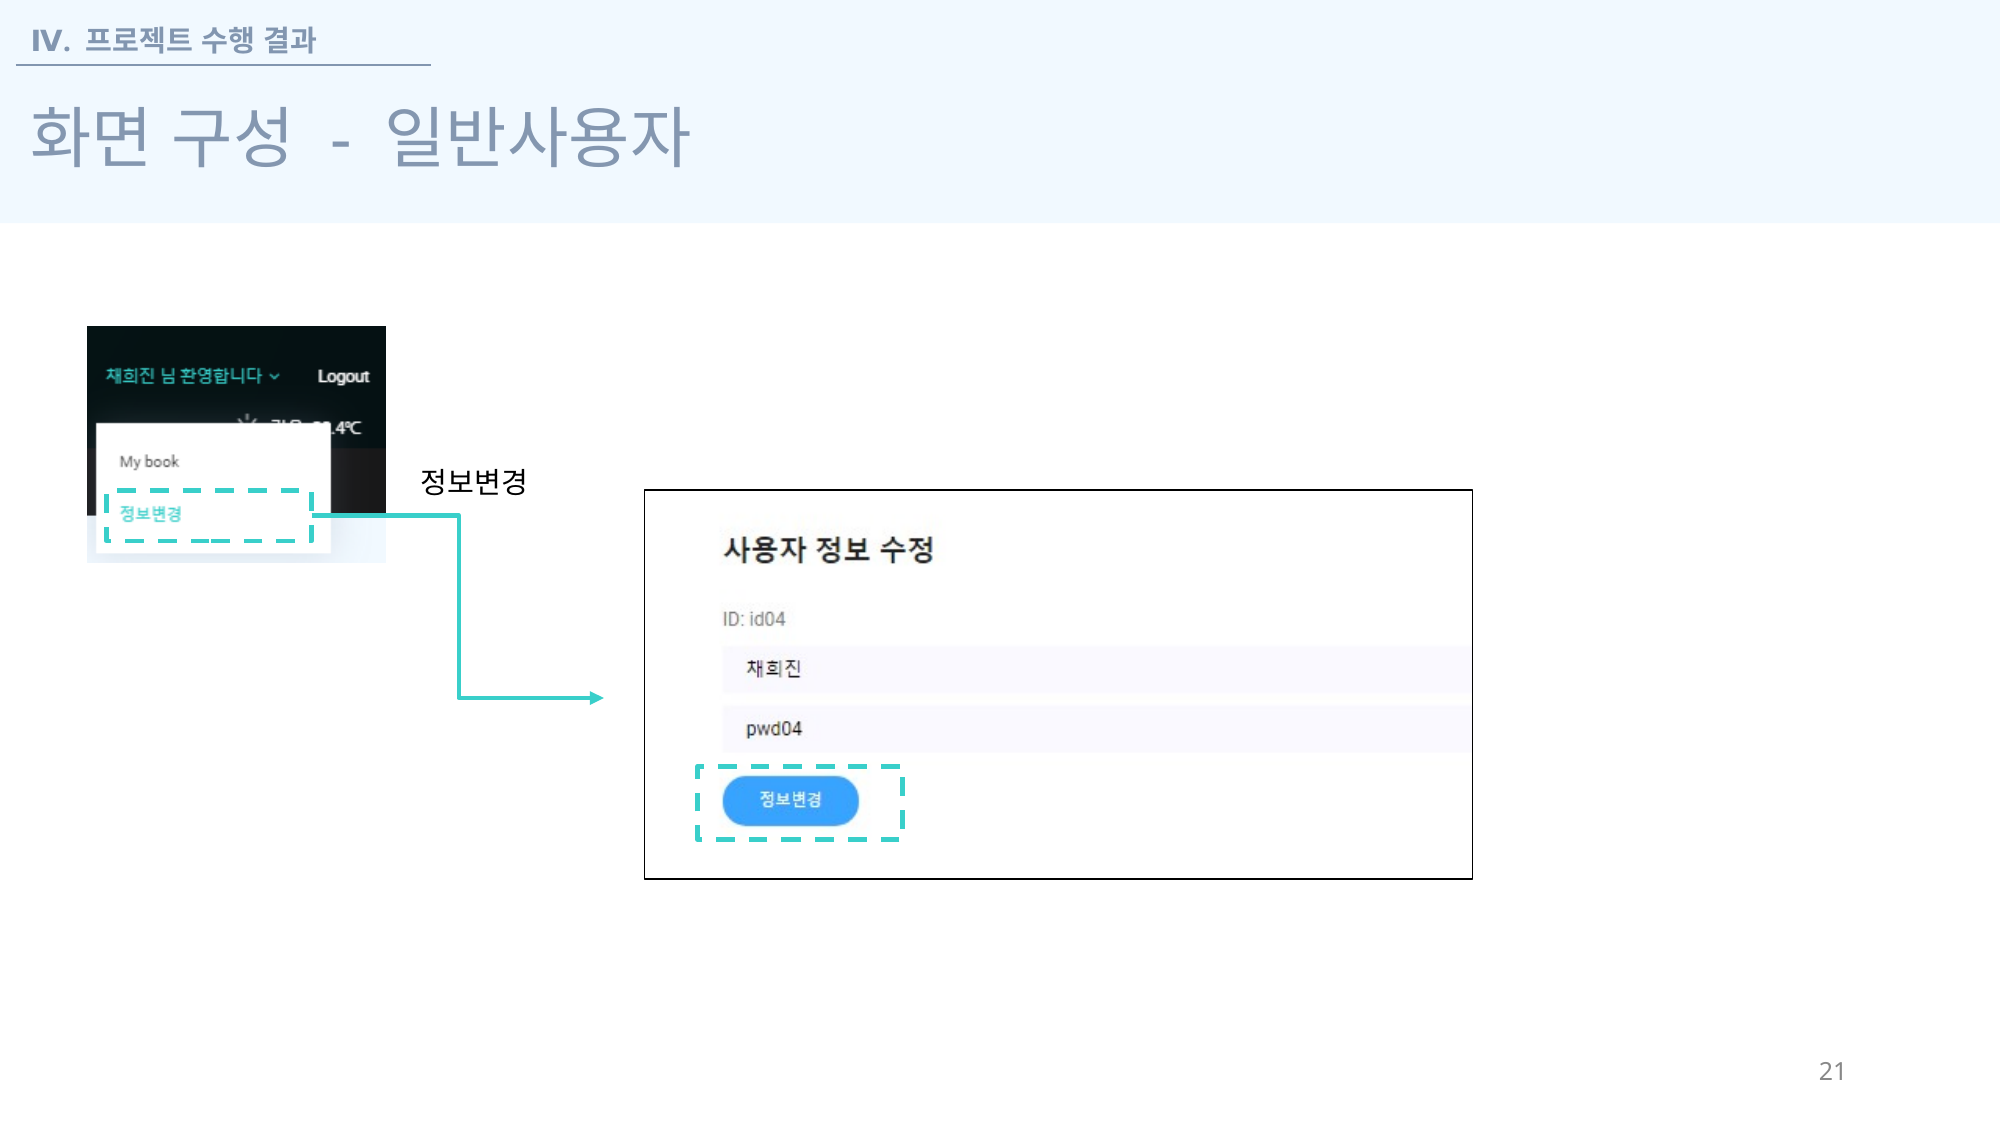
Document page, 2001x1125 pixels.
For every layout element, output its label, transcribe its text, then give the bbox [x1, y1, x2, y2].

text_box [0, 0, 2000, 224]
text_box 화면 구성 - 일반사용자 [15, 88, 708, 184]
slide_number 21 [1412, 1042, 1863, 1103]
text_box 정보변경 [405, 449, 786, 532]
picture [87, 326, 387, 563]
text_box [311, 515, 605, 699]
picture [644, 490, 1472, 879]
text_box Ⅳ. 프로젝트 수행 결과 [15, 14, 431, 64]
